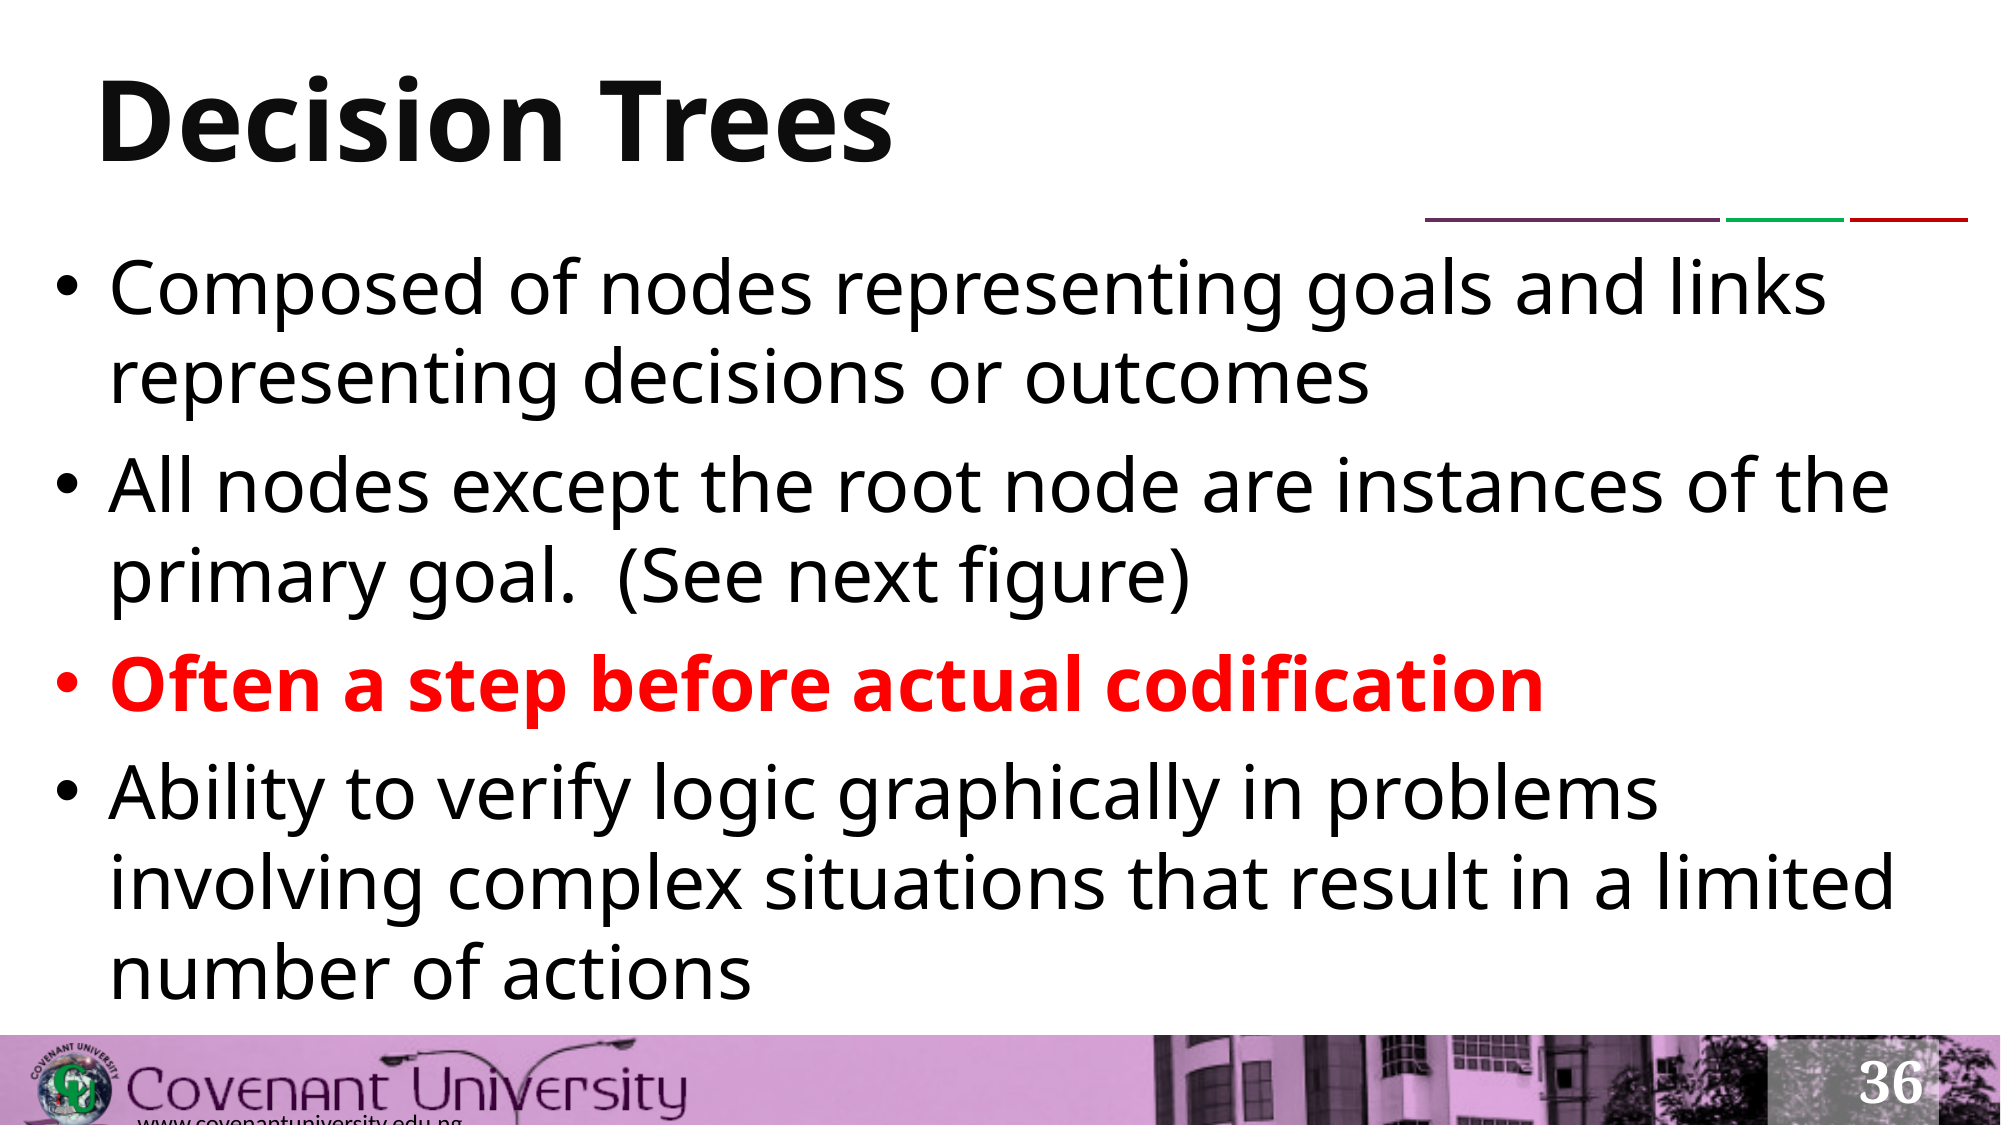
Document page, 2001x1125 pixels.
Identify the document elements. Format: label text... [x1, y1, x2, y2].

picture [23, 1036, 1071, 1125]
list Composed of nodes representing goals and links representing decisions or outcomes All nodes except the root node are instances of the primary goal. (See next figure) Often a step before actual codification Ability to verify logic graphically in problems involving complex situations that result in a limited number of actions [39, 231, 1961, 1024]
title Decision Trees [74, 20, 2000, 213]
